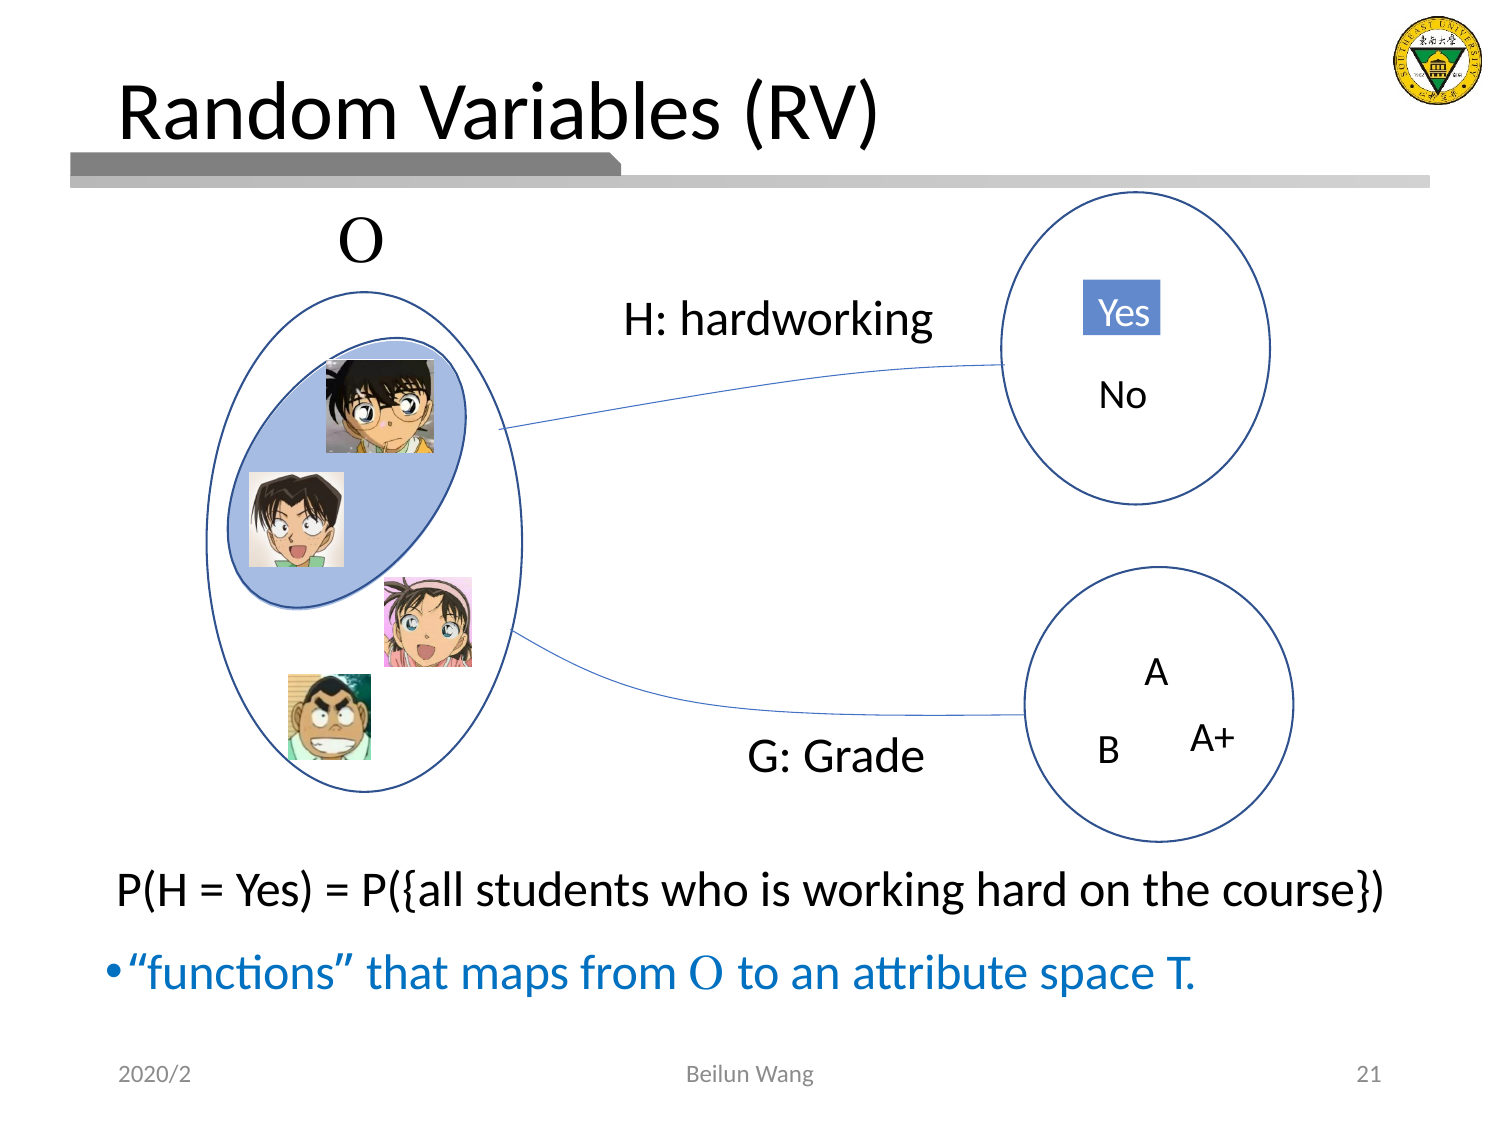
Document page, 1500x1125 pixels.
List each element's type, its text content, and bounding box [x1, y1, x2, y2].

slide_number 21 [1059, 1042, 1397, 1103]
title Random Variables (RV) [103, 59, 1361, 156]
picture [1393, 16, 1482, 105]
slide_number 2020/2 [103, 1042, 441, 1103]
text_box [206, 192, 1294, 842]
footer Beilun Wang [496, 1042, 1004, 1103]
text_box P(H = Yes) = P({all students who is working hard on the course}) “functions” that maps from  to an attribute space T. [103, 830, 1448, 1000]
